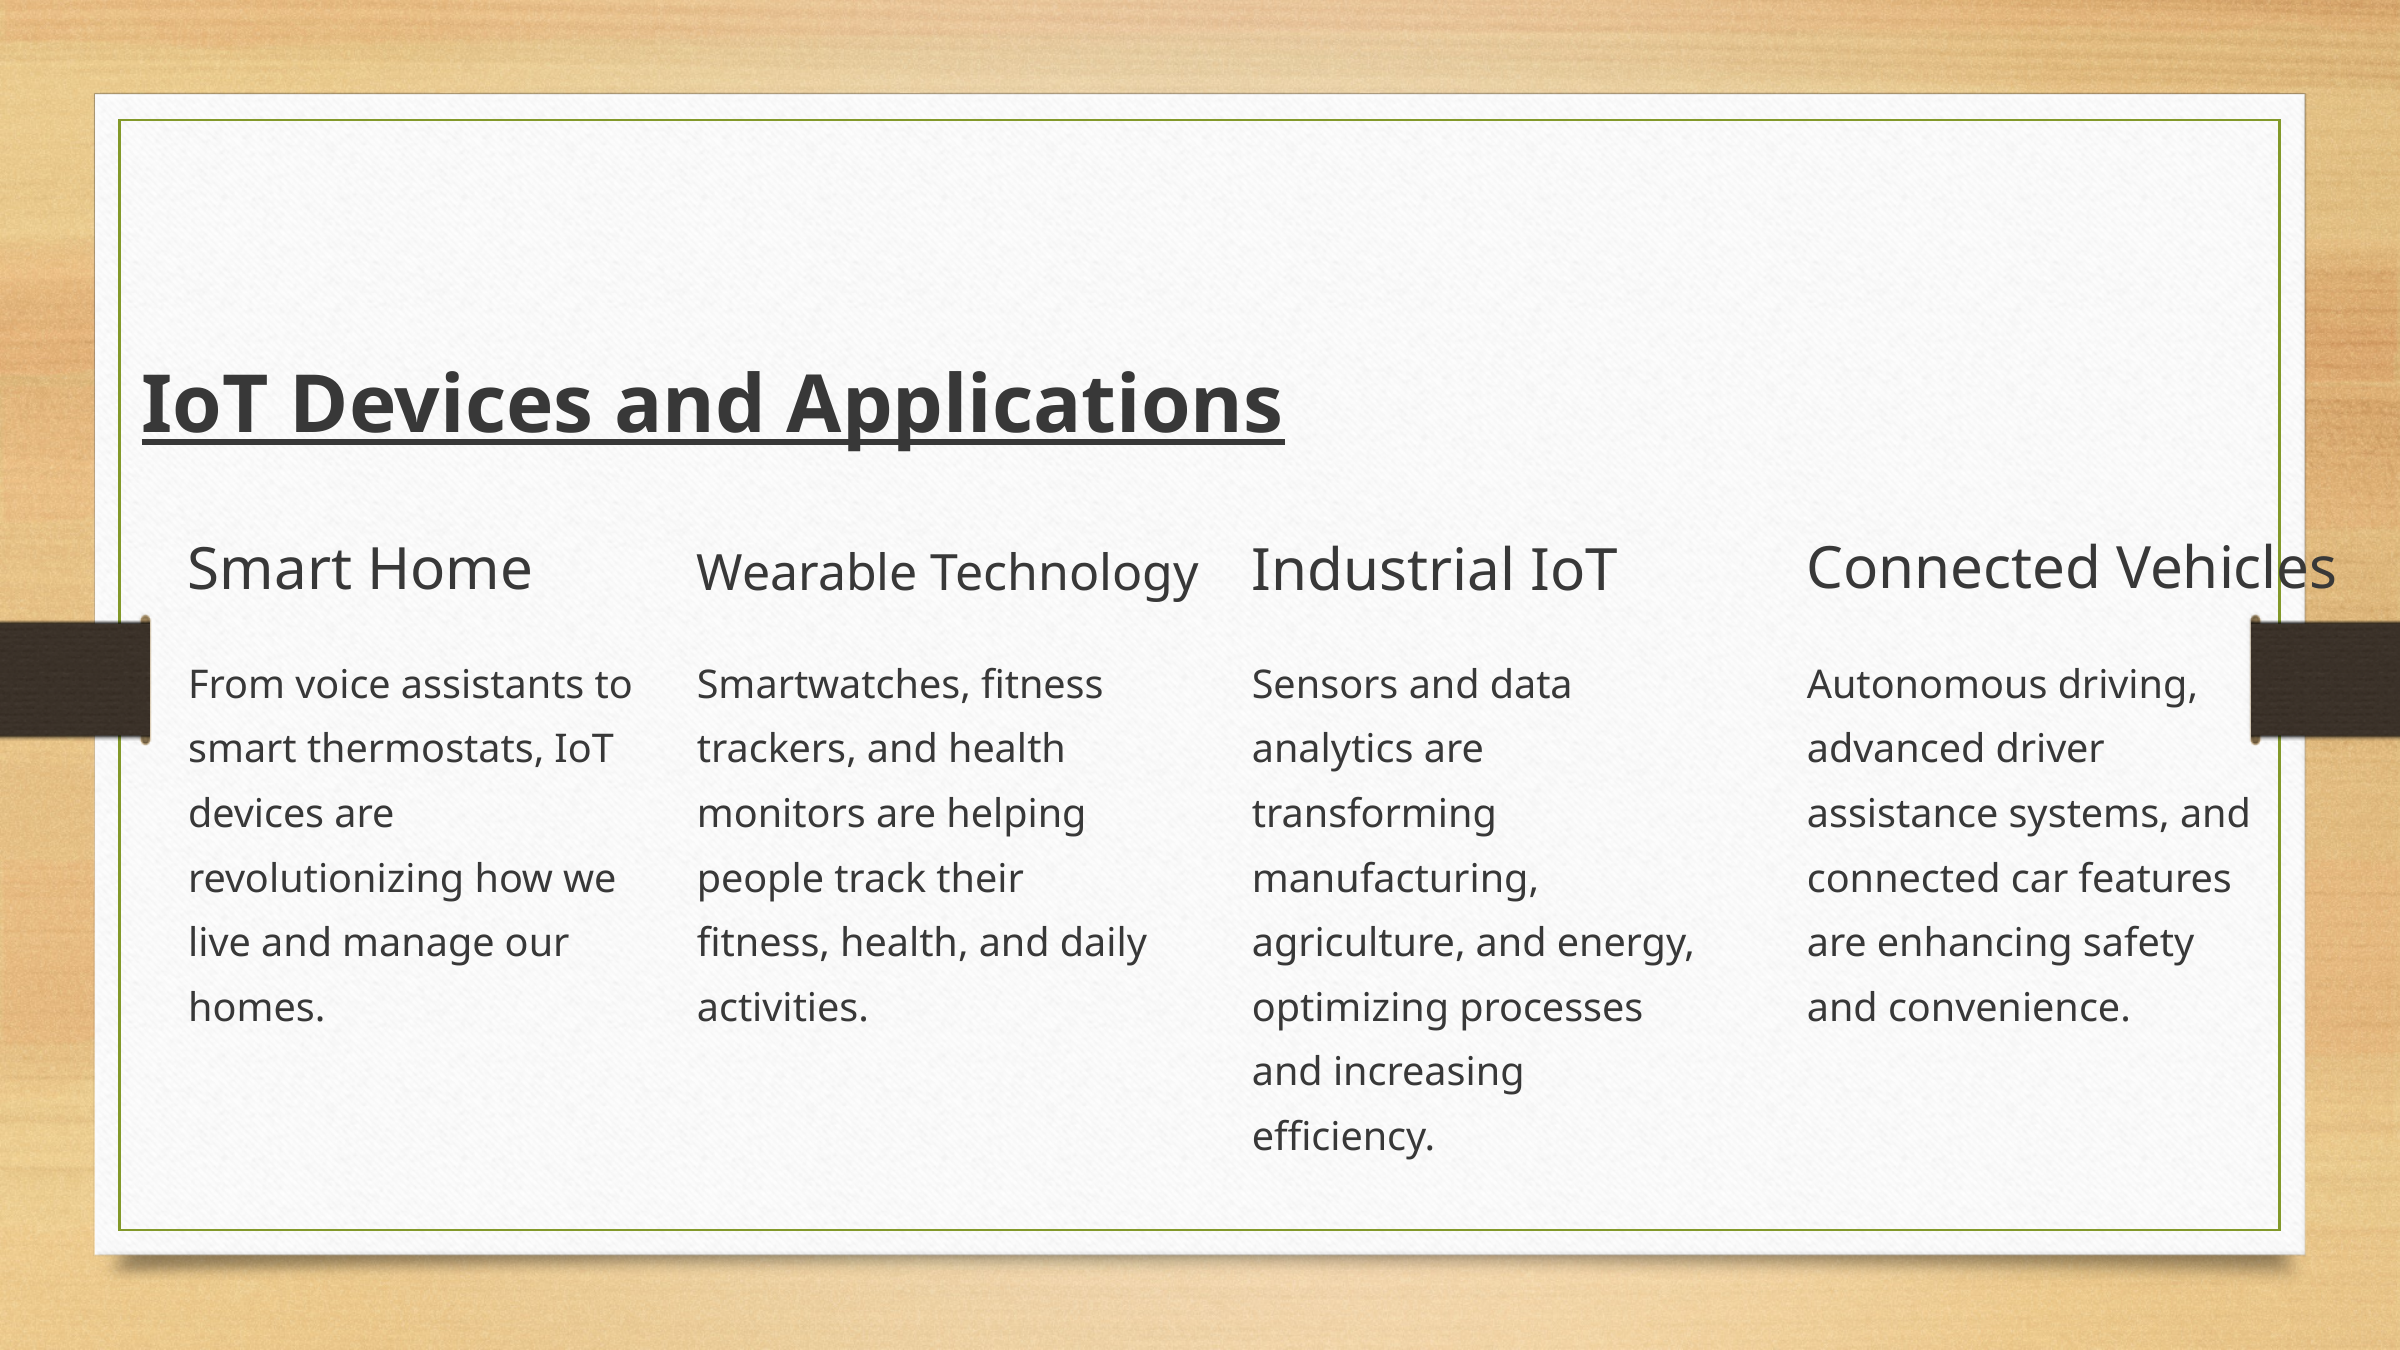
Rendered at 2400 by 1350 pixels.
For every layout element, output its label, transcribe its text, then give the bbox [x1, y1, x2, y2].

text_box Autonomous driving, advanced driver assistance systems, and connected car features are enhancing safety and convenience. [1806, 641, 2262, 966]
text_box Wearable Technology [696, 550, 1102, 602]
text_box Industrial IoT [1251, 552, 1657, 603]
picture [0, 0, 2400, 1350]
text_box Sensors and data analytics are transforming manufacturing, agriculture, and energy, optimizing processes and increasing efficiency. [1251, 641, 1707, 966]
text_box Smart Home [187, 551, 593, 602]
text_box Smartwatches, fitness trackers, and health monitors are helping people track their fitness, health, and daily activities. [696, 641, 1152, 966]
text_box Connected Vehicles [1806, 550, 2212, 602]
text_box IoT Devices and Applications [141, 347, 962, 450]
text_box From voice assistants to smart thermostats, IoT devices are revolutionizing how we live and manage our homes. [188, 641, 643, 901]
